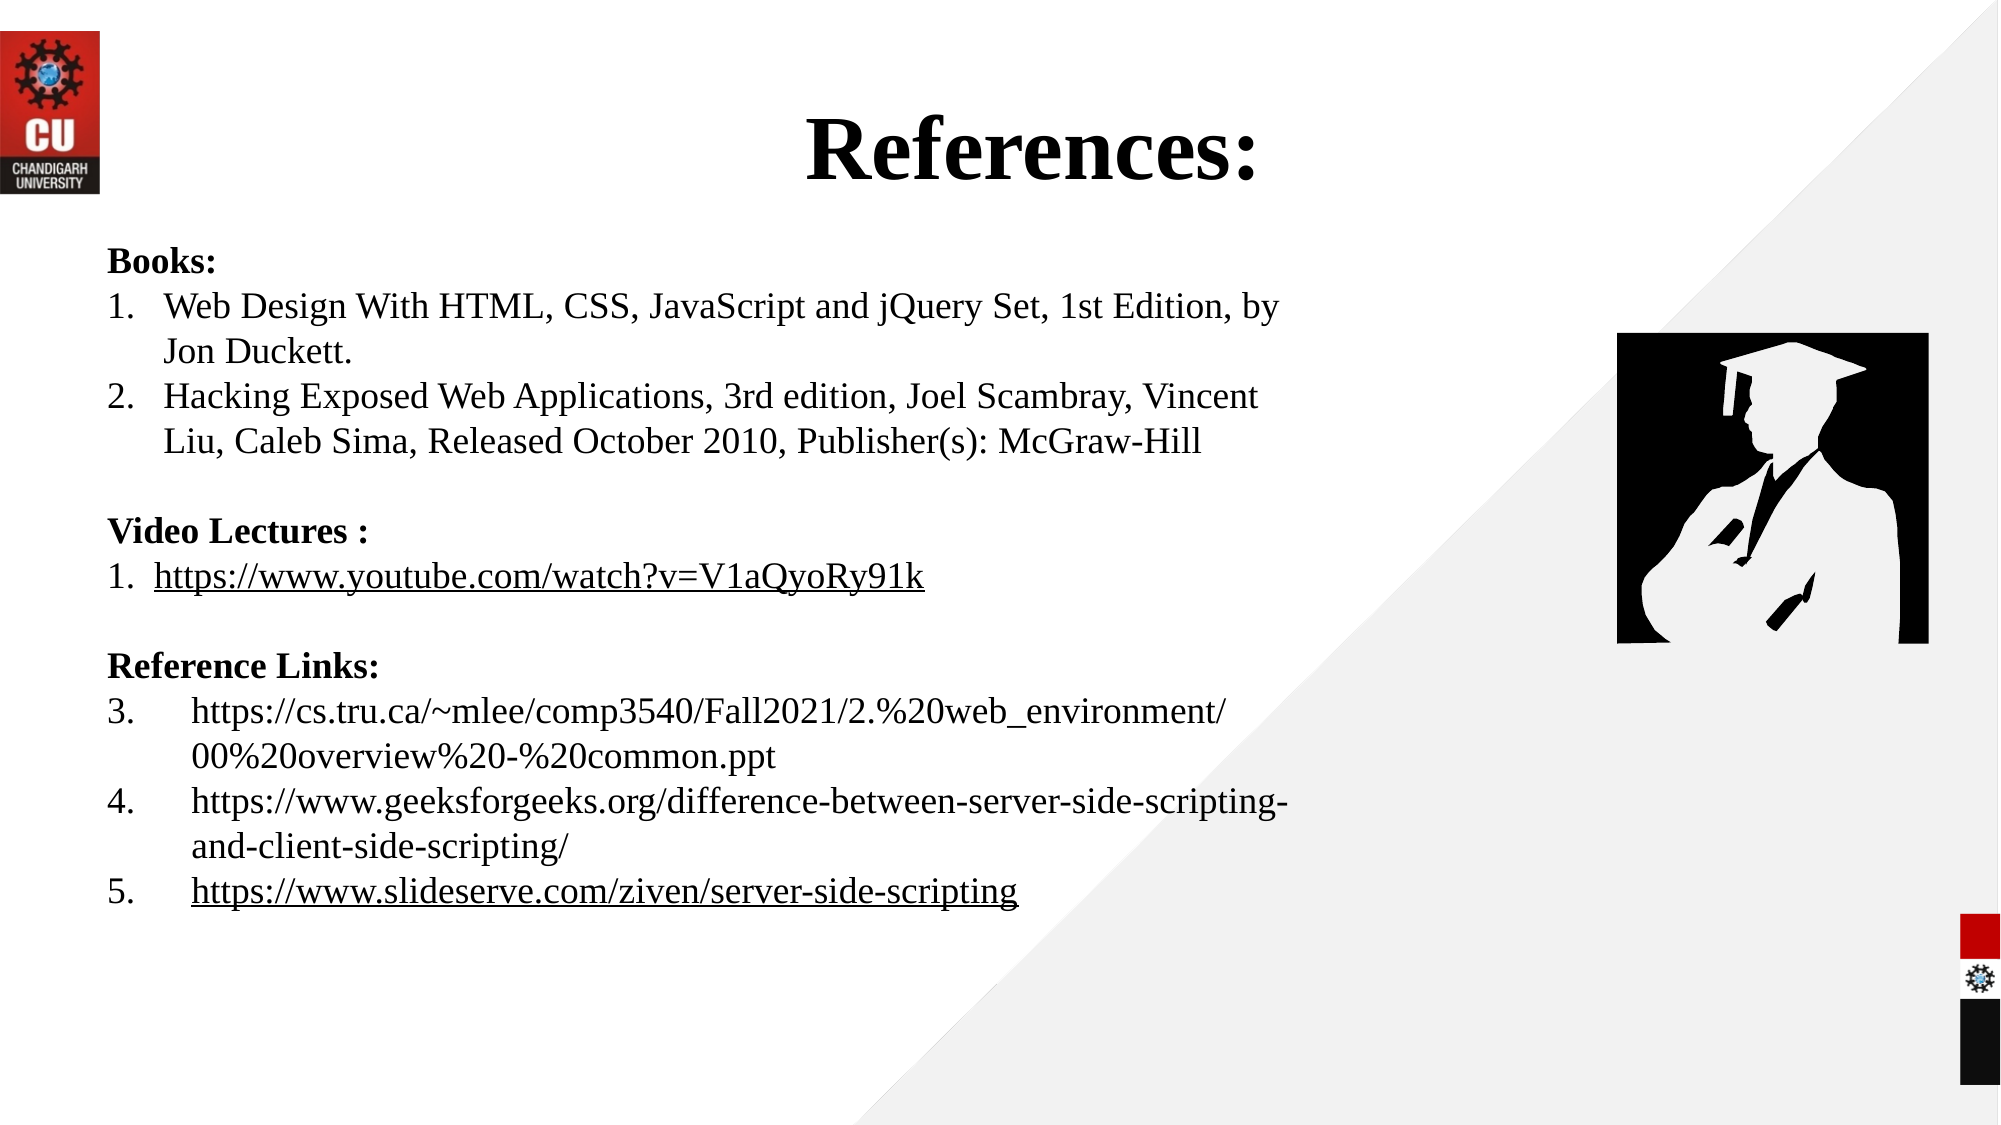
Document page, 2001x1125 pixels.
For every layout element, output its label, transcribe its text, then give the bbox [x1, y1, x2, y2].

picture [0, 0, 2001, 1125]
text_box Books: Web Design With HTML, CSS, JavaScript and jQuery Set, 1st Edition, by Jon Duckett. Hacking Exposed Web Applications, 3rd edition, Joel Scambray, Vincent Liu, Caleb Sima, Released October 2010, Publisher(s): McGraw-Hill Video Lectures : 1. https://www.youtube.com/watch?v=V1aQyoRy91k Reference Links: https://cs.tru.ca/~mlee/comp3540/Fall2021/2.%20web_environment/00%20overview%20-%20common.ppt https://www.geeksforgeeks.org/difference-between-server-side-scripting-and-client-side-scripting/ https://www.slideserve.com/ziven/server-side-scripting [92, 228, 1335, 964]
title References: [183, 86, 1909, 214]
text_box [1616, 332, 1930, 644]
